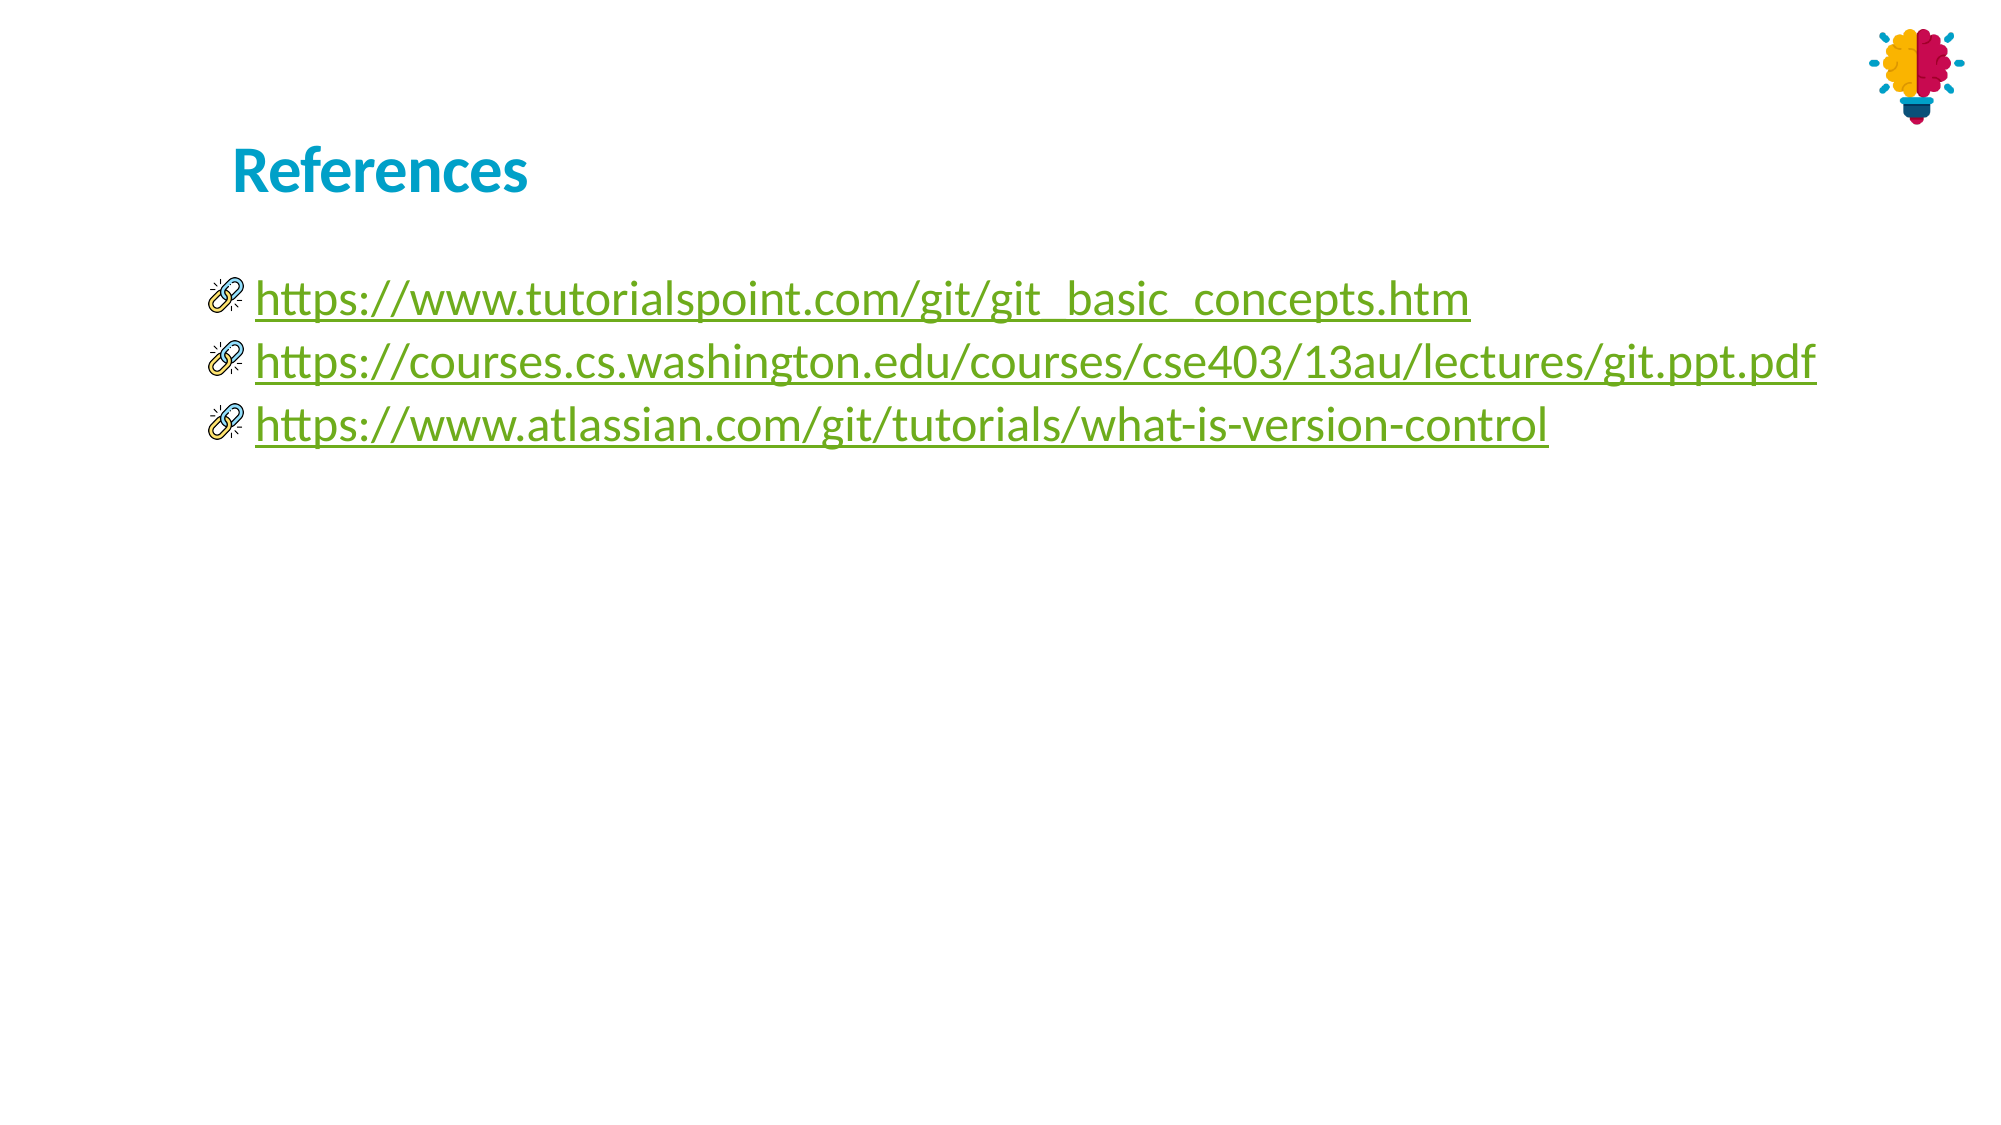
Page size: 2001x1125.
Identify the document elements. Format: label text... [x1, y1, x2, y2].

picture [1862, 22, 1971, 131]
picture [208, 340, 244, 376]
picture [208, 403, 244, 440]
picture [208, 277, 244, 313]
list https://www.tutorialspoint.com/git/git_basic_concepts.htm https://courses.cs.washington.edu/courses/cse403/13au/lectures/git.ppt.pdf https://www.atlassian.com/git/tutorials/what-is-version-control [193, 257, 1877, 908]
